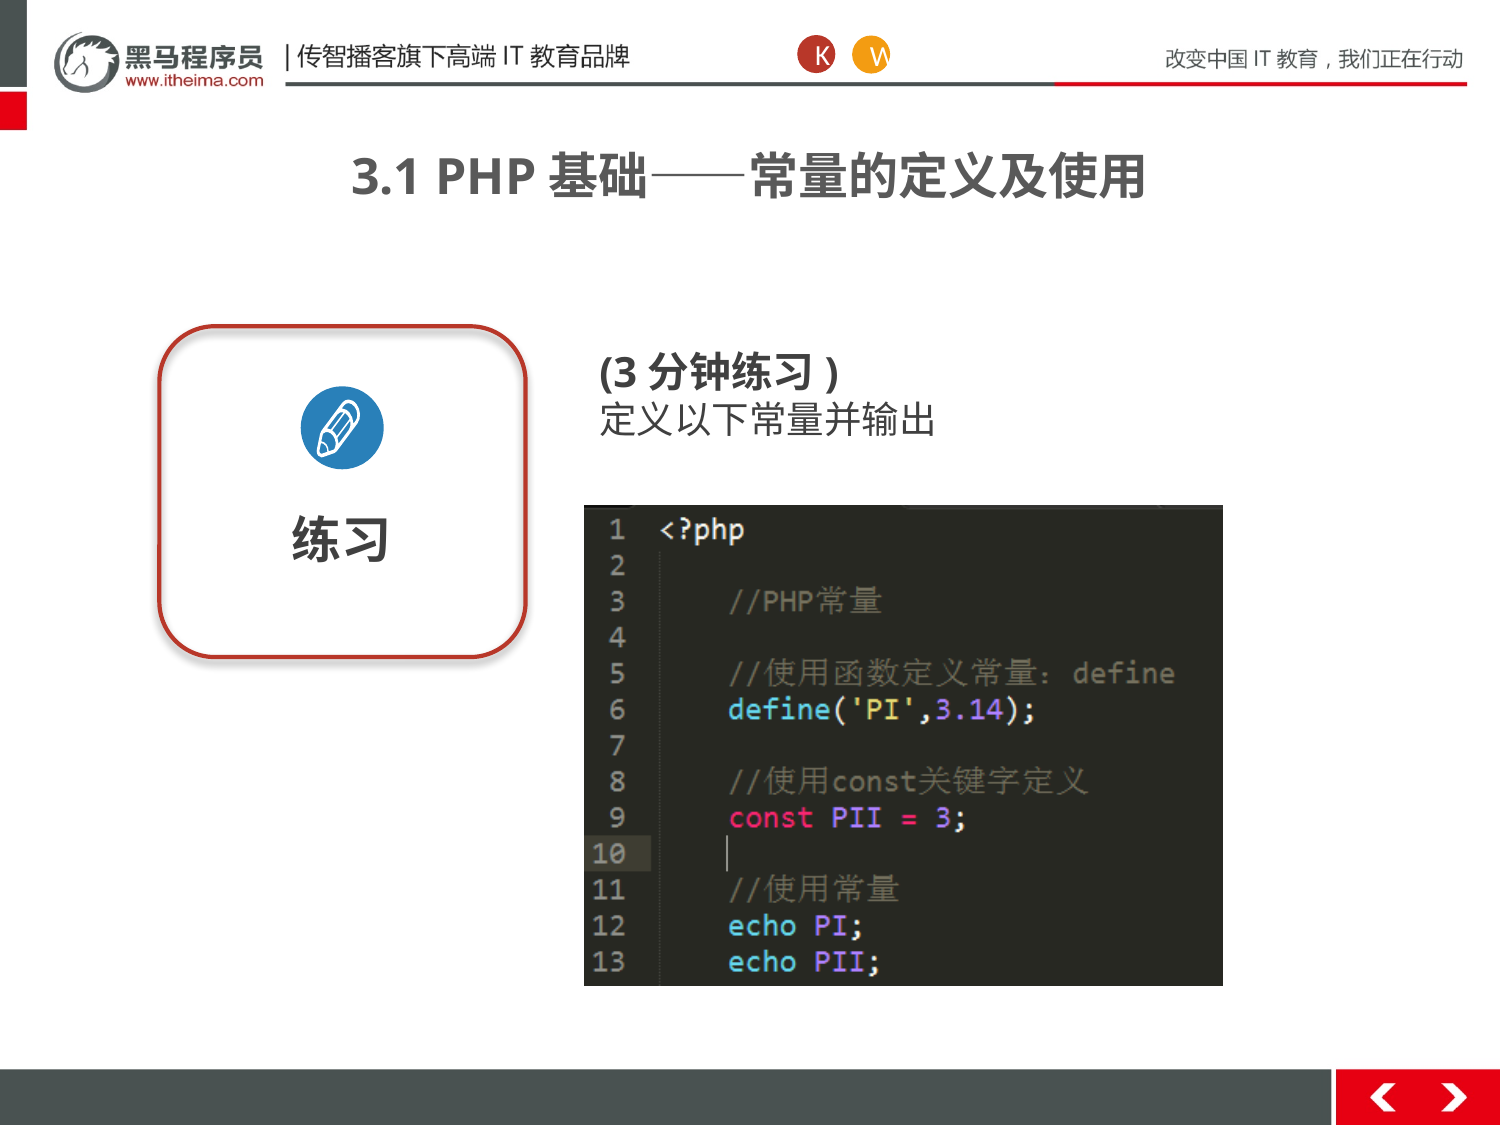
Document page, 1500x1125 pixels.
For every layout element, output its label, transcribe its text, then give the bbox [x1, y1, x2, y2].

text_box W [850, 33, 893, 76]
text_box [159, 326, 526, 658]
text_box (3分钟练习) 定义以下常量并输出 [584, 338, 1459, 449]
text_box 3.1 PHP基础——常量的定义及使用 [0, 137, 1500, 209]
text_box K [795, 32, 838, 76]
picture [0, 209, 1500, 1125]
picture [0, 0, 1500, 137]
